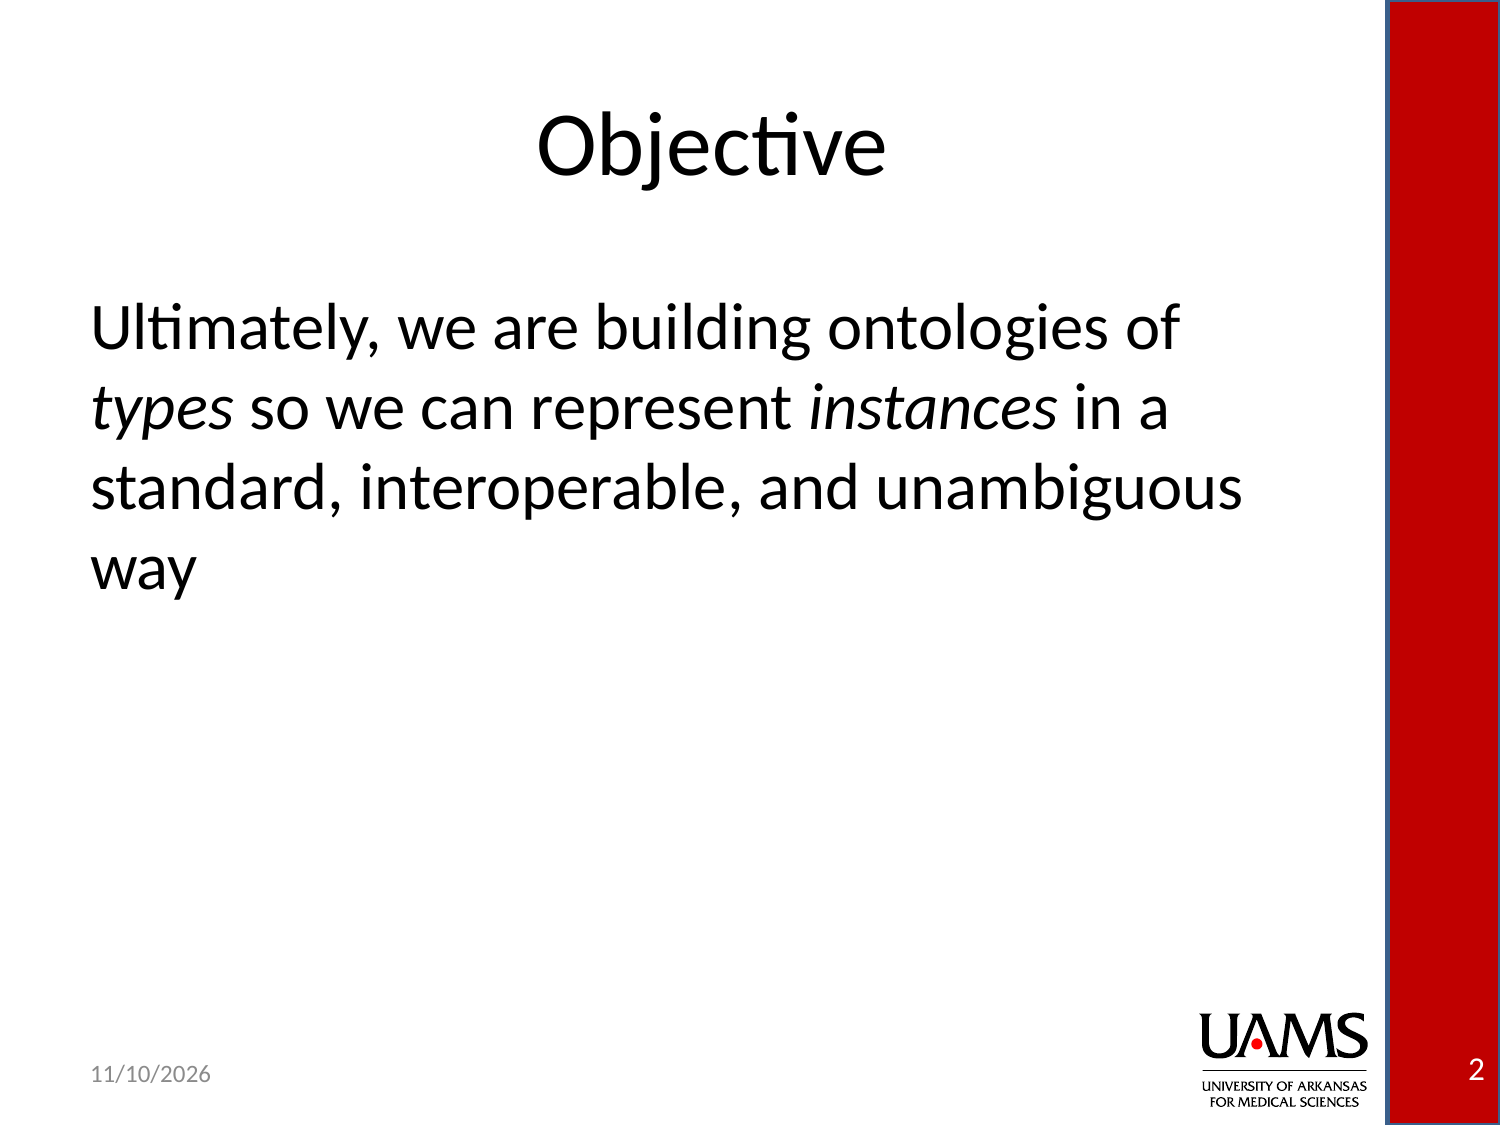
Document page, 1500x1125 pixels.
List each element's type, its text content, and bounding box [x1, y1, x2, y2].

title Objective [75, 45, 1350, 233]
list Ultimately, we are building ontologies of types so we can represent instances in a standard, interoperable, and unambiguous way [75, 275, 1350, 1018]
